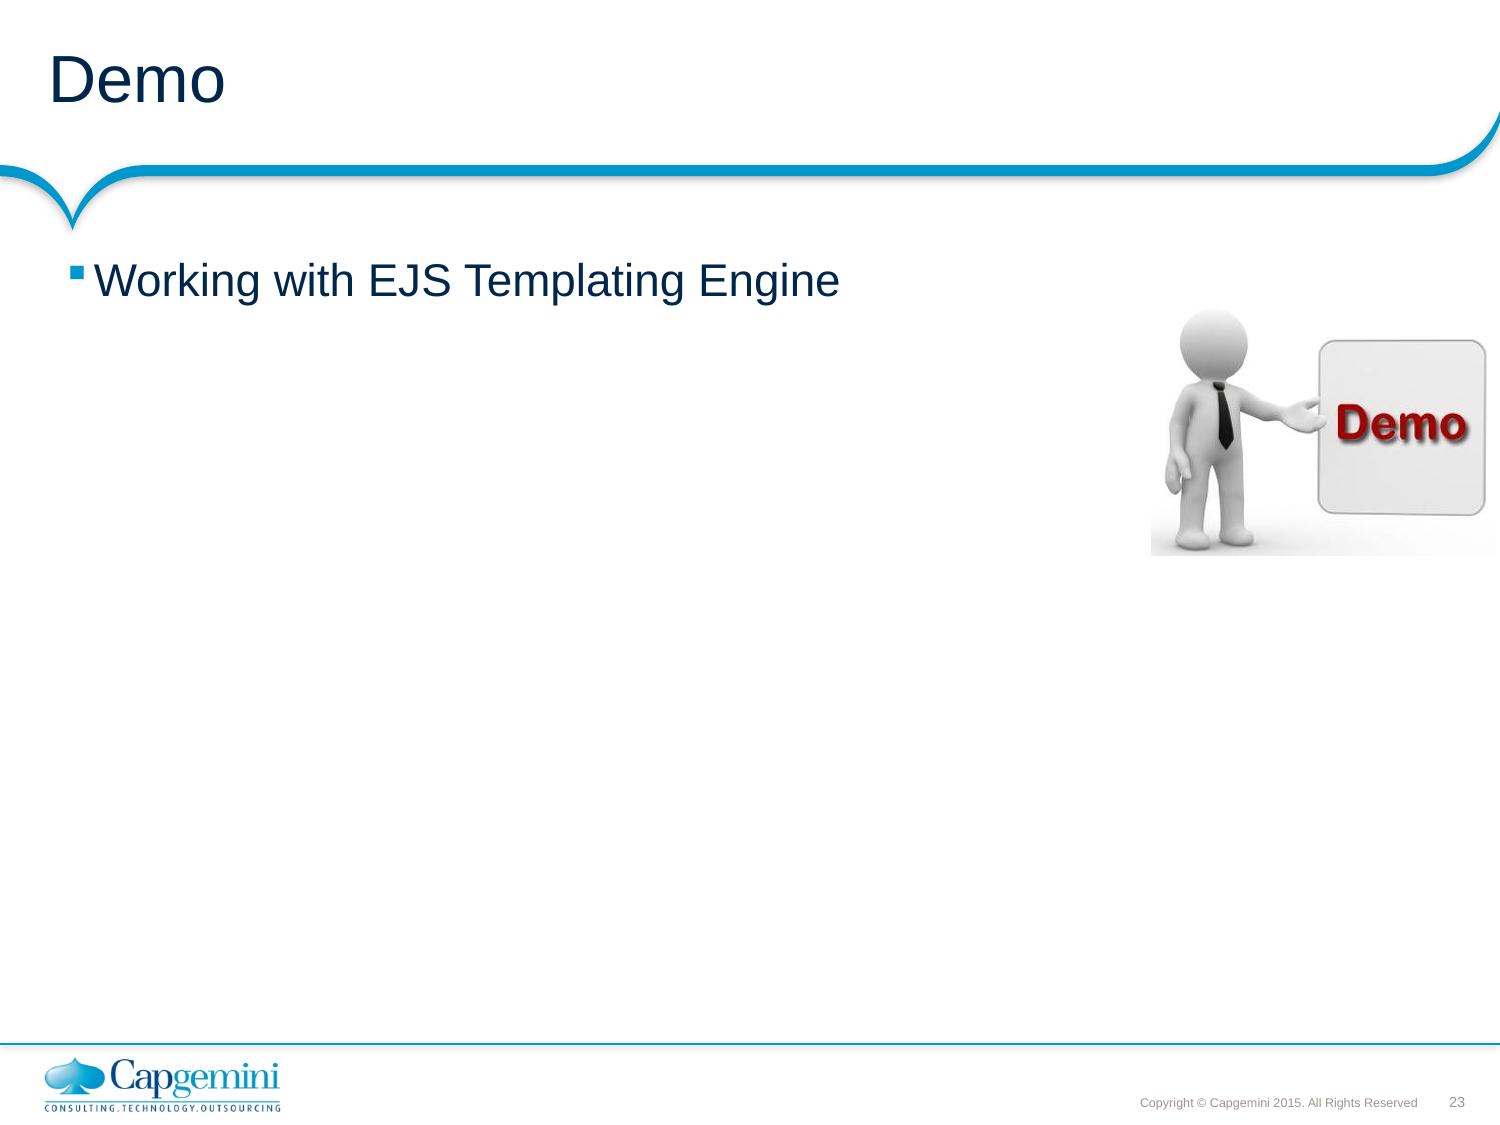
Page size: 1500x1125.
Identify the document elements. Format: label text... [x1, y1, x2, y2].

title Demo [0, 0, 1500, 165]
picture [1151, 299, 1497, 556]
list Working with EJS Templating Engine [48, 245, 1140, 1007]
picture [44, 1056, 281, 1113]
